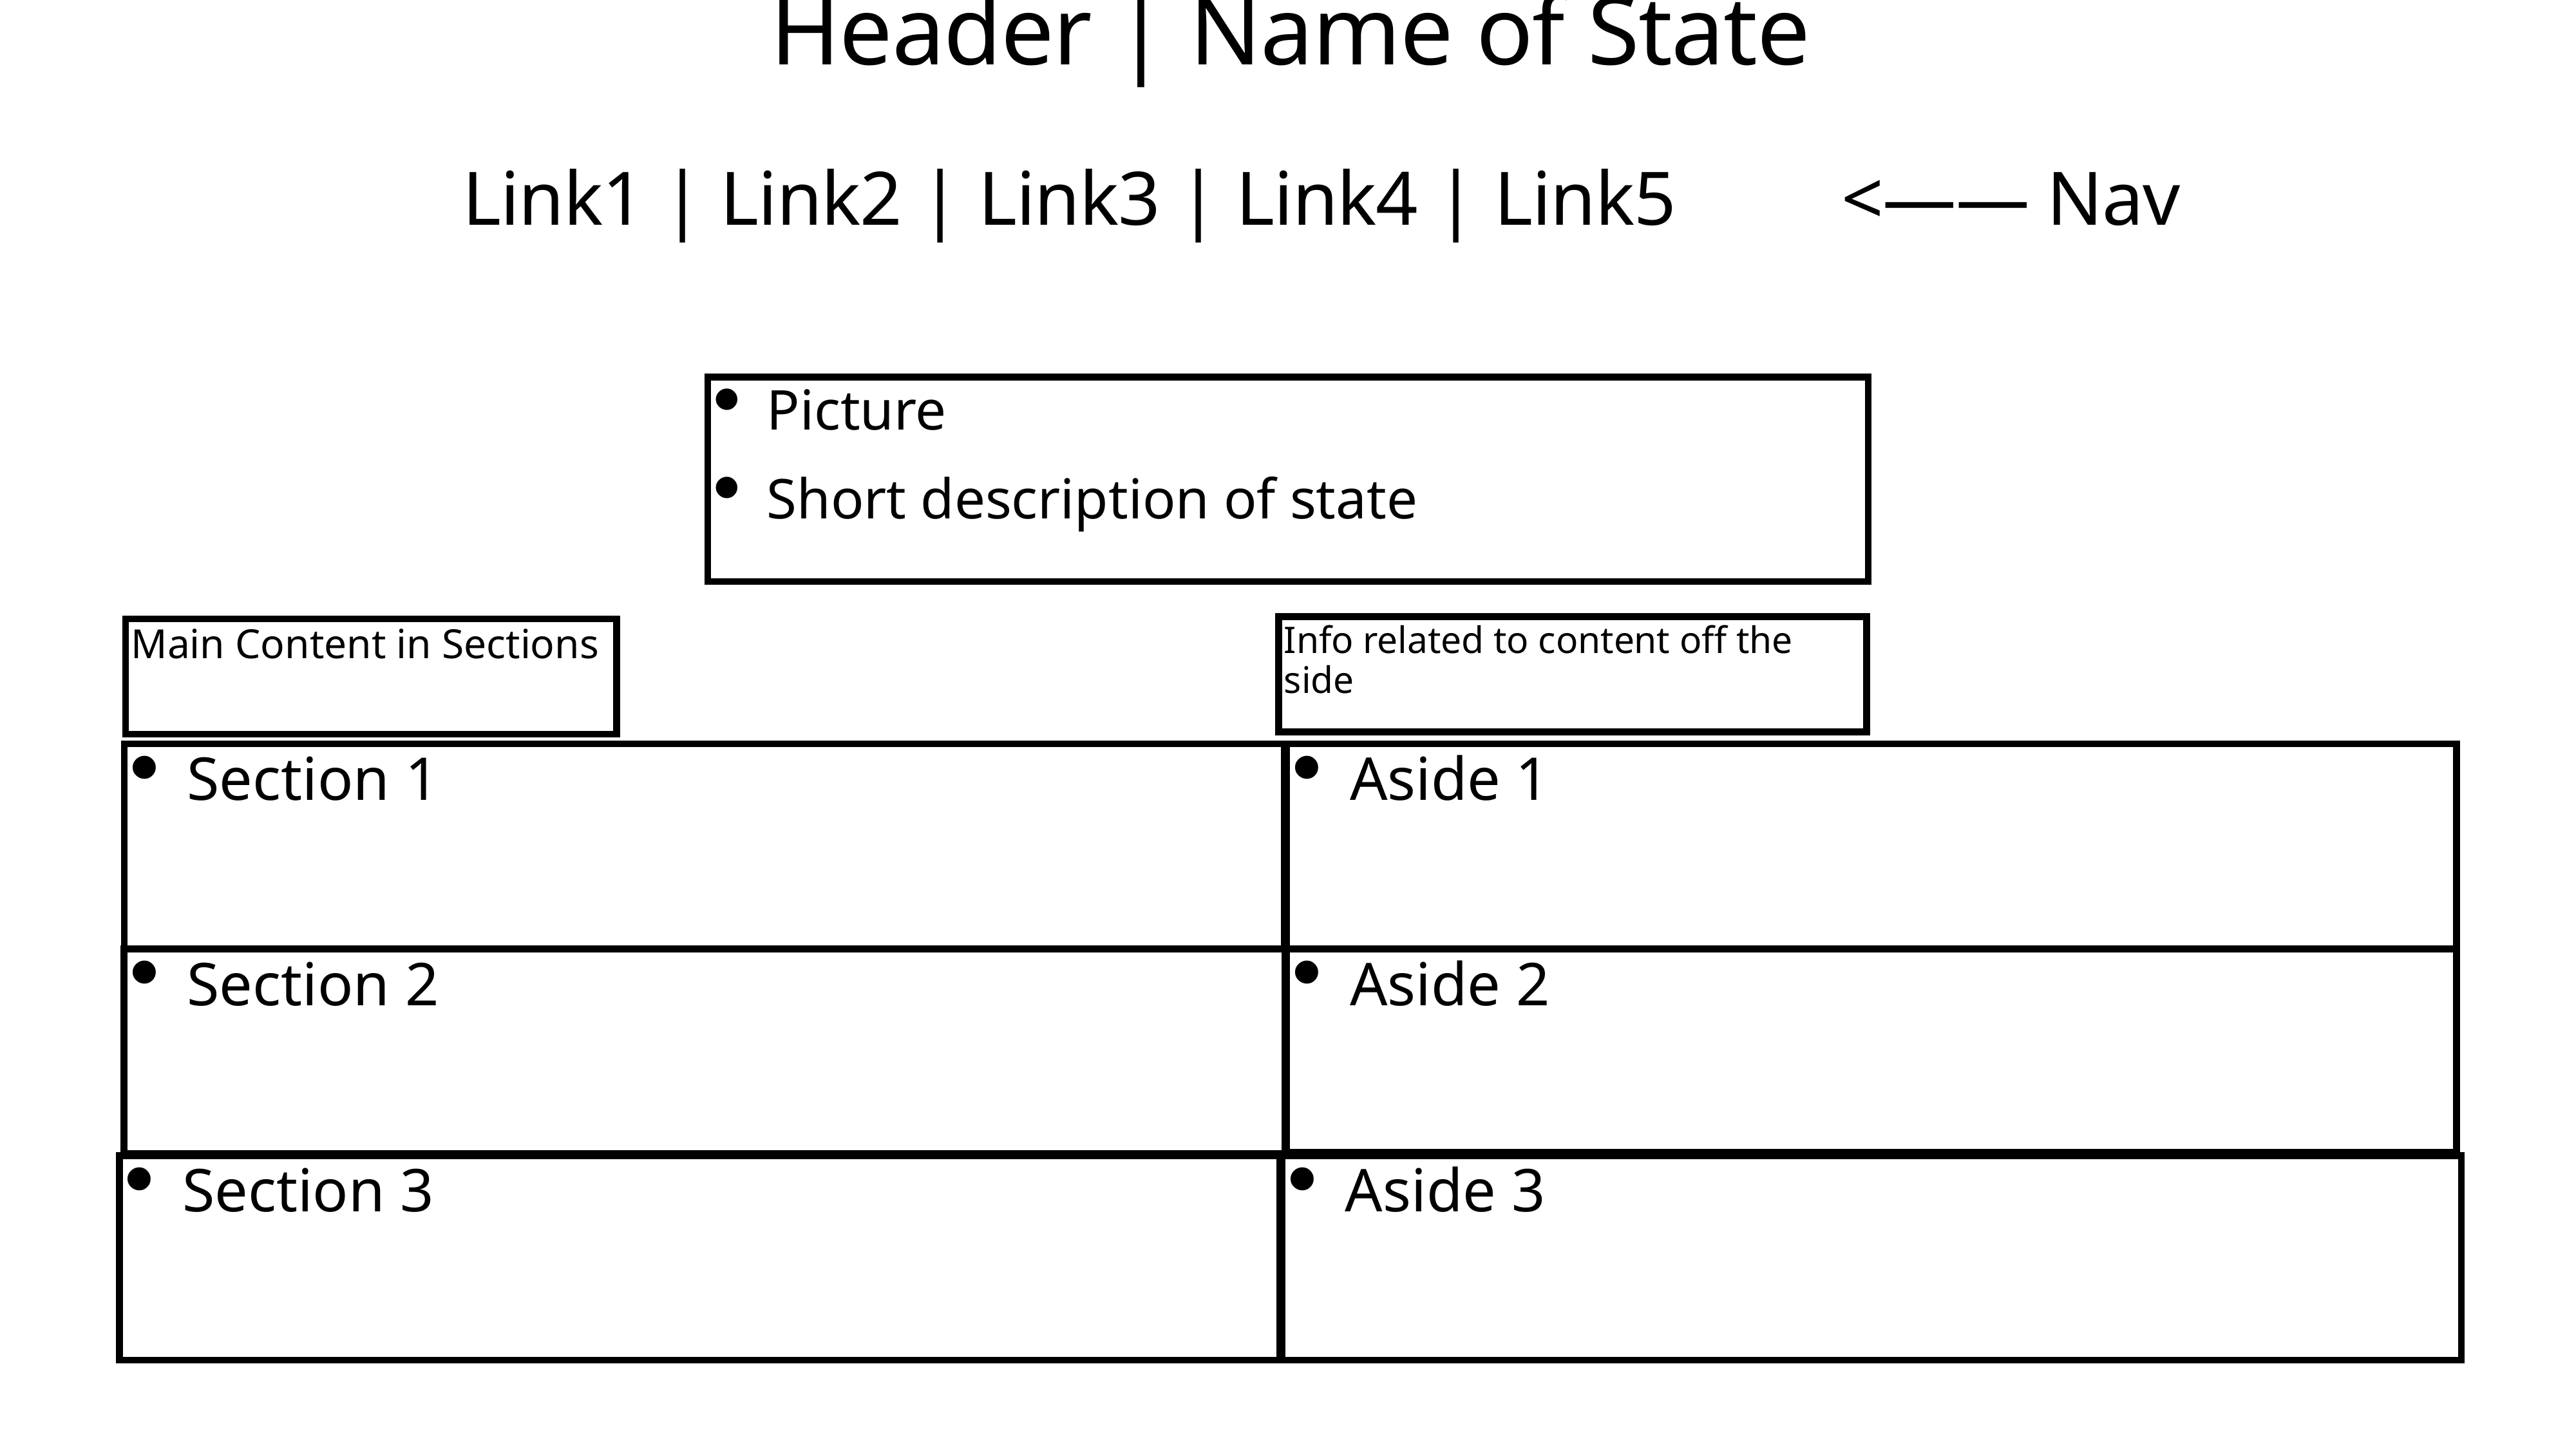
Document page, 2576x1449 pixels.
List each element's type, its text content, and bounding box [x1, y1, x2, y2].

list Header | Name of State [128, 0, 2452, 143]
title Link1 | Link2 | Link3 | Link4 | Link5 <—— Nav [162, 162, 2482, 346]
text_box Info related to content off the side [1278, 616, 1867, 732]
text_box Aside 2 [1287, 949, 2457, 1153]
text_box Section 2 [124, 949, 1285, 1154]
text_box Aside 3 [1282, 1155, 2461, 1361]
text_box Picture Short description of state [708, 377, 1868, 582]
text_box Aside 1 [1287, 744, 2457, 949]
text_box Section 3 [119, 1155, 1280, 1361]
list Section 1 [124, 743, 1285, 949]
text_box Main Content in Sections [126, 618, 617, 734]
